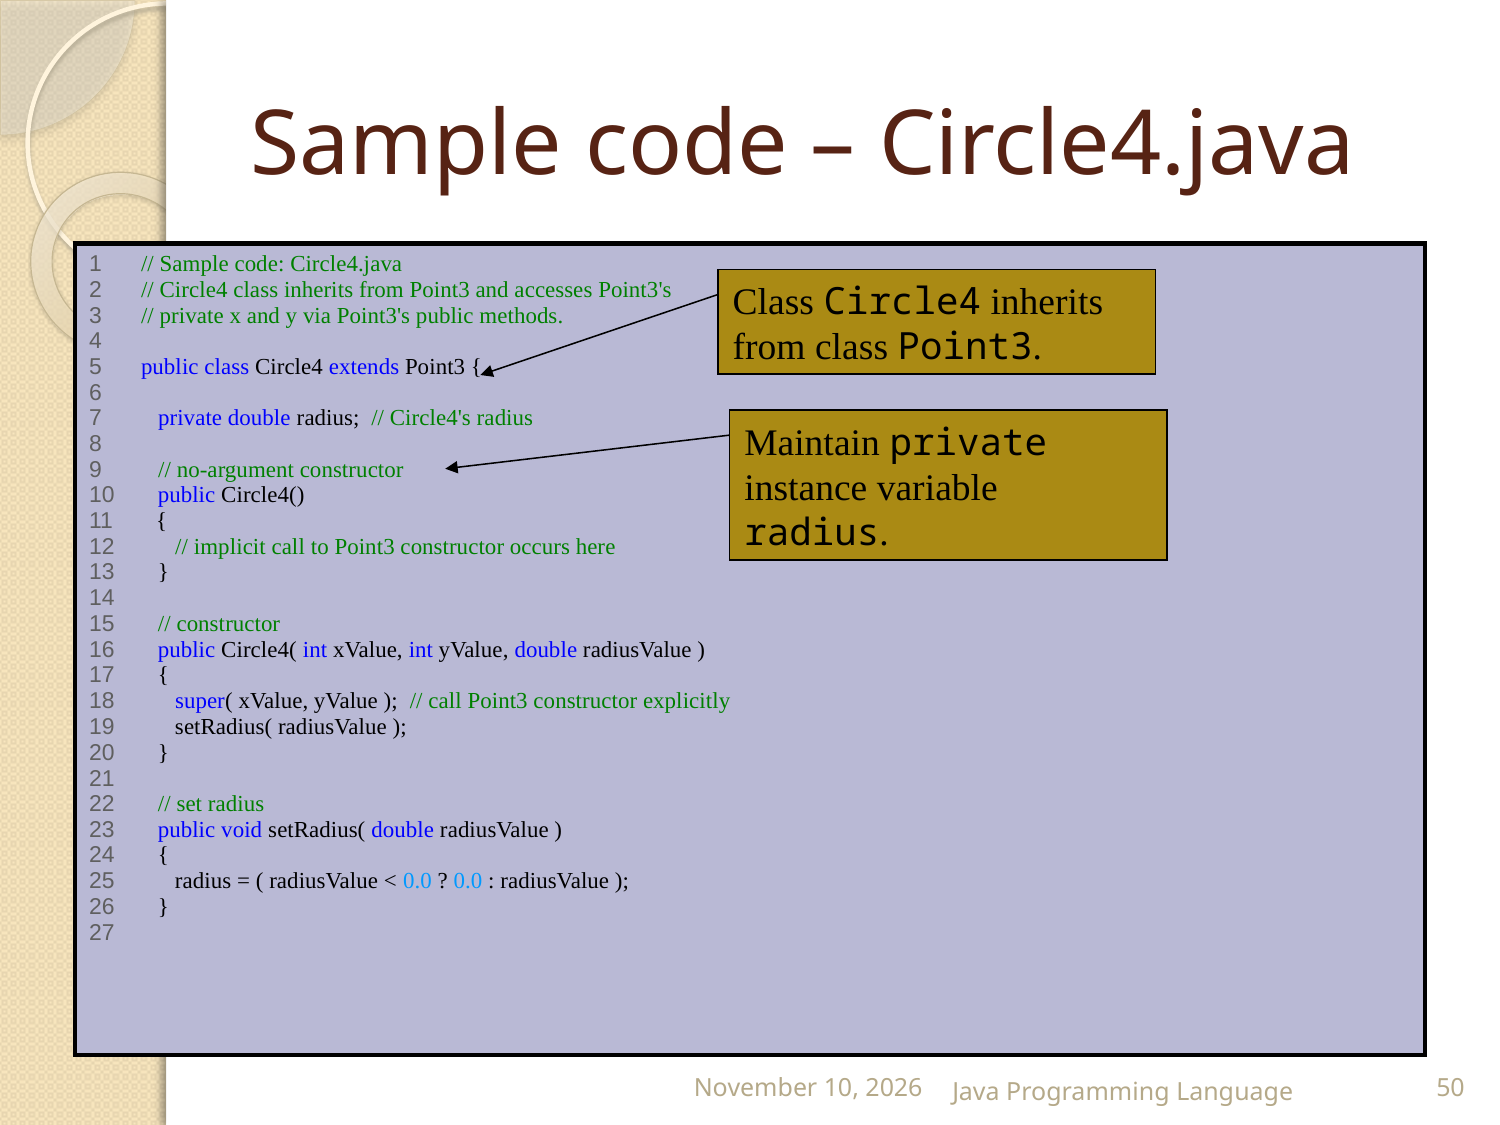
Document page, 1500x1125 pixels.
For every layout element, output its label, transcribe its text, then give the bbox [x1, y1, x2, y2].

slide_number 50 [1413, 1034, 1488, 1113]
title Sample code – Circle4.java [235, 45, 1466, 233]
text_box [480, 269, 1156, 376]
footer Java Programming Language [937, 1057, 1413, 1113]
table_header 1 // Sample code: Circle4.java 2 // Circle4 class inherits from Point3 and accesses Point3's 3 // private x and y via Point3's public methods. 4 5 public class Circle4 extends Point3 { 6 7 private double radius; // Circle4's radius 8 9 // no-argument constructor 10 public Circle4() 11 { 12 // implicit call to Point3 constructor occurs here 13 } 14 15 // constructor 16 public Circle4( int xValue, int yValue, double radiusValue ) 17 { 18 super( xValue, yValue ); // call Point3 constructor explicitly 19 setRadius( radiusValue ); 20 } 21 22 // set radius 23 public void setRadius( double radiusValue ) 24 { 25 radius = ( radiusValue < 0.0 ? 0.0 : radiusValue ); 26 } 27 [77, 246, 1423, 1053]
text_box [445, 409, 1168, 508]
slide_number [587, 1057, 937, 1113]
